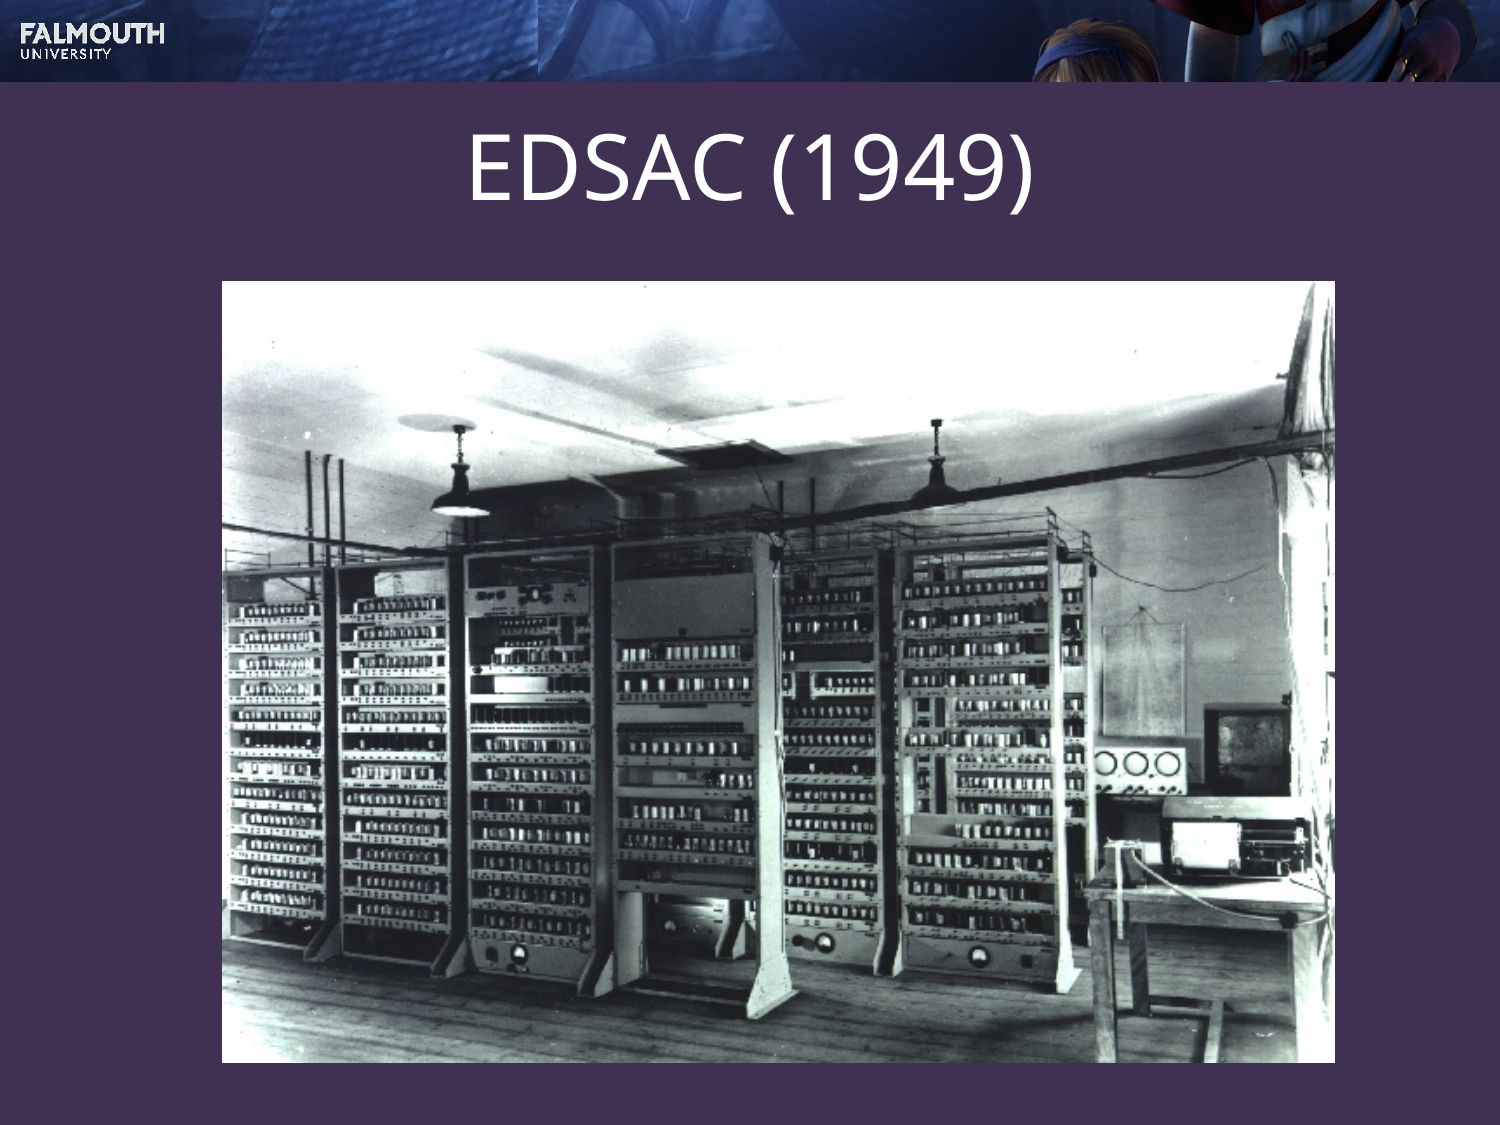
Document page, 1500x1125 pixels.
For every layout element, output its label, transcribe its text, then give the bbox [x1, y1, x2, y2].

title EDSAC (1949) [75, 70, 1425, 258]
picture [0, 0, 1500, 82]
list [222, 280, 1335, 1064]
